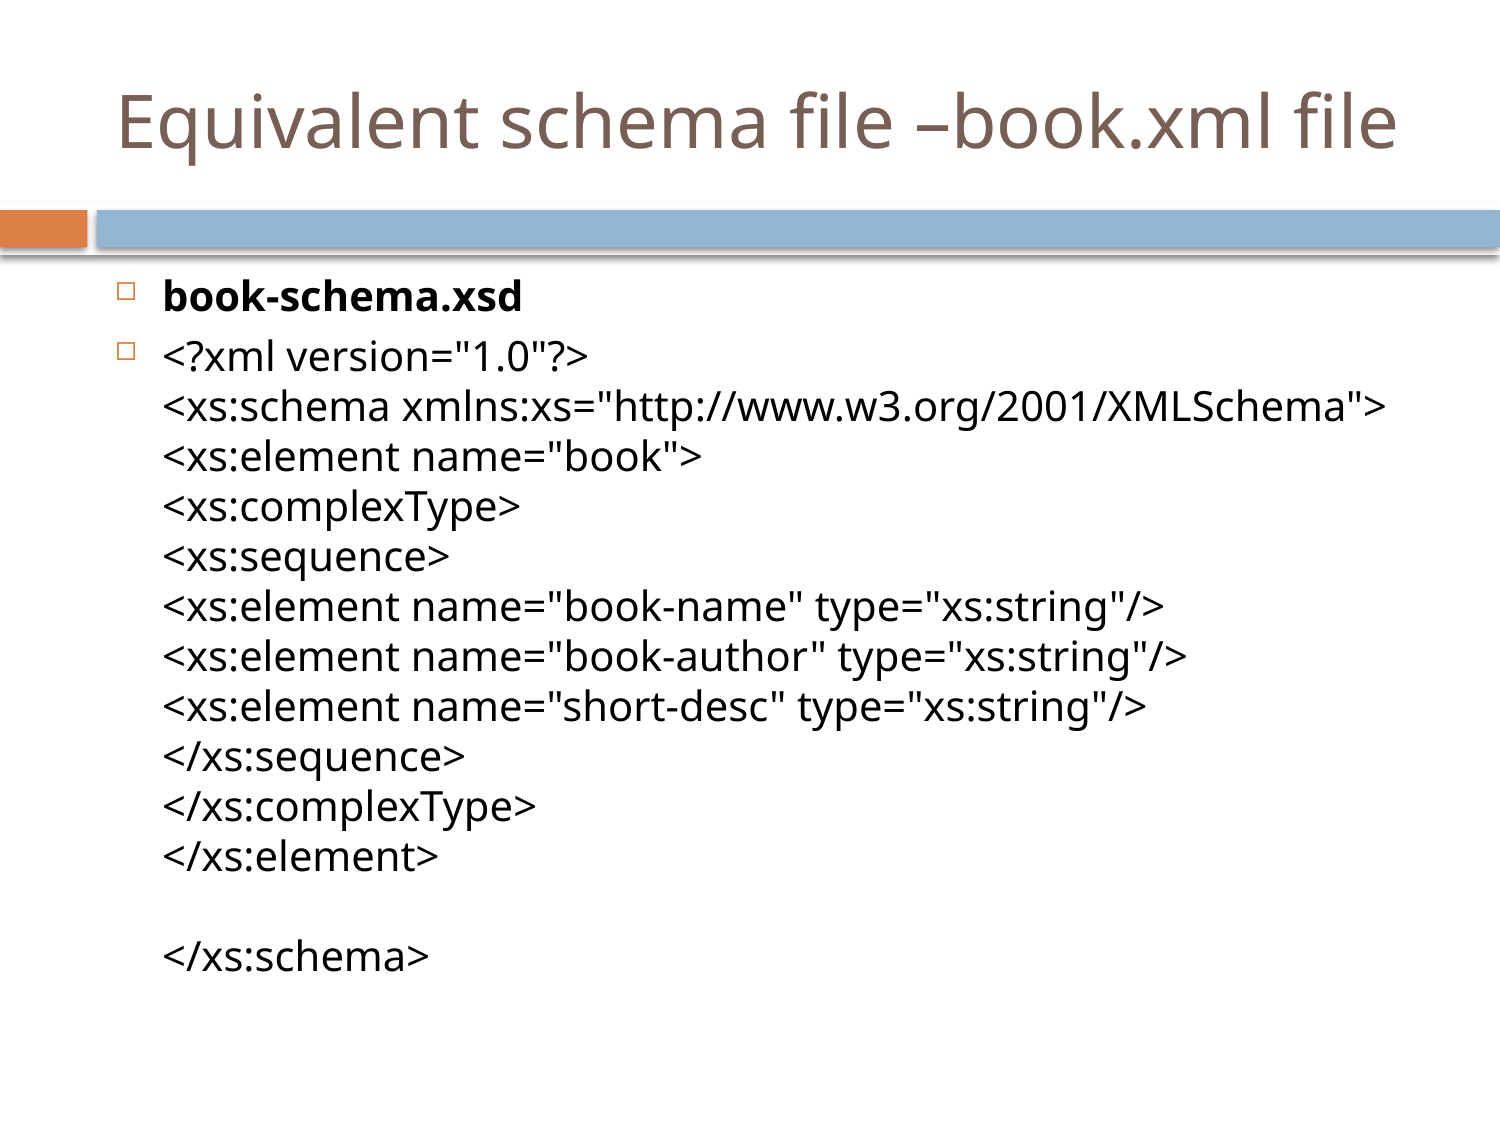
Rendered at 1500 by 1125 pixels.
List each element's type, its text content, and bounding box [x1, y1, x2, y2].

title Equivalent schema file –book.xml file [100, 37, 1438, 200]
list book-schema.xsd <?xml version="1.0"?> <xs:schema xmlns:xs="http://www.w3.org/2001/XMLSchema"> <xs:element name="book"> <xs:complexType> <xs:sequence> <xs:element name="book-name" type="xs:string"/> <xs:element name="book-author" type="xs:string"/> <xs:element name="short-desc" type="xs:string"/> </xs:sequence> </xs:complexType> </xs:element> </xs:schema> [100, 262, 1438, 1000]
